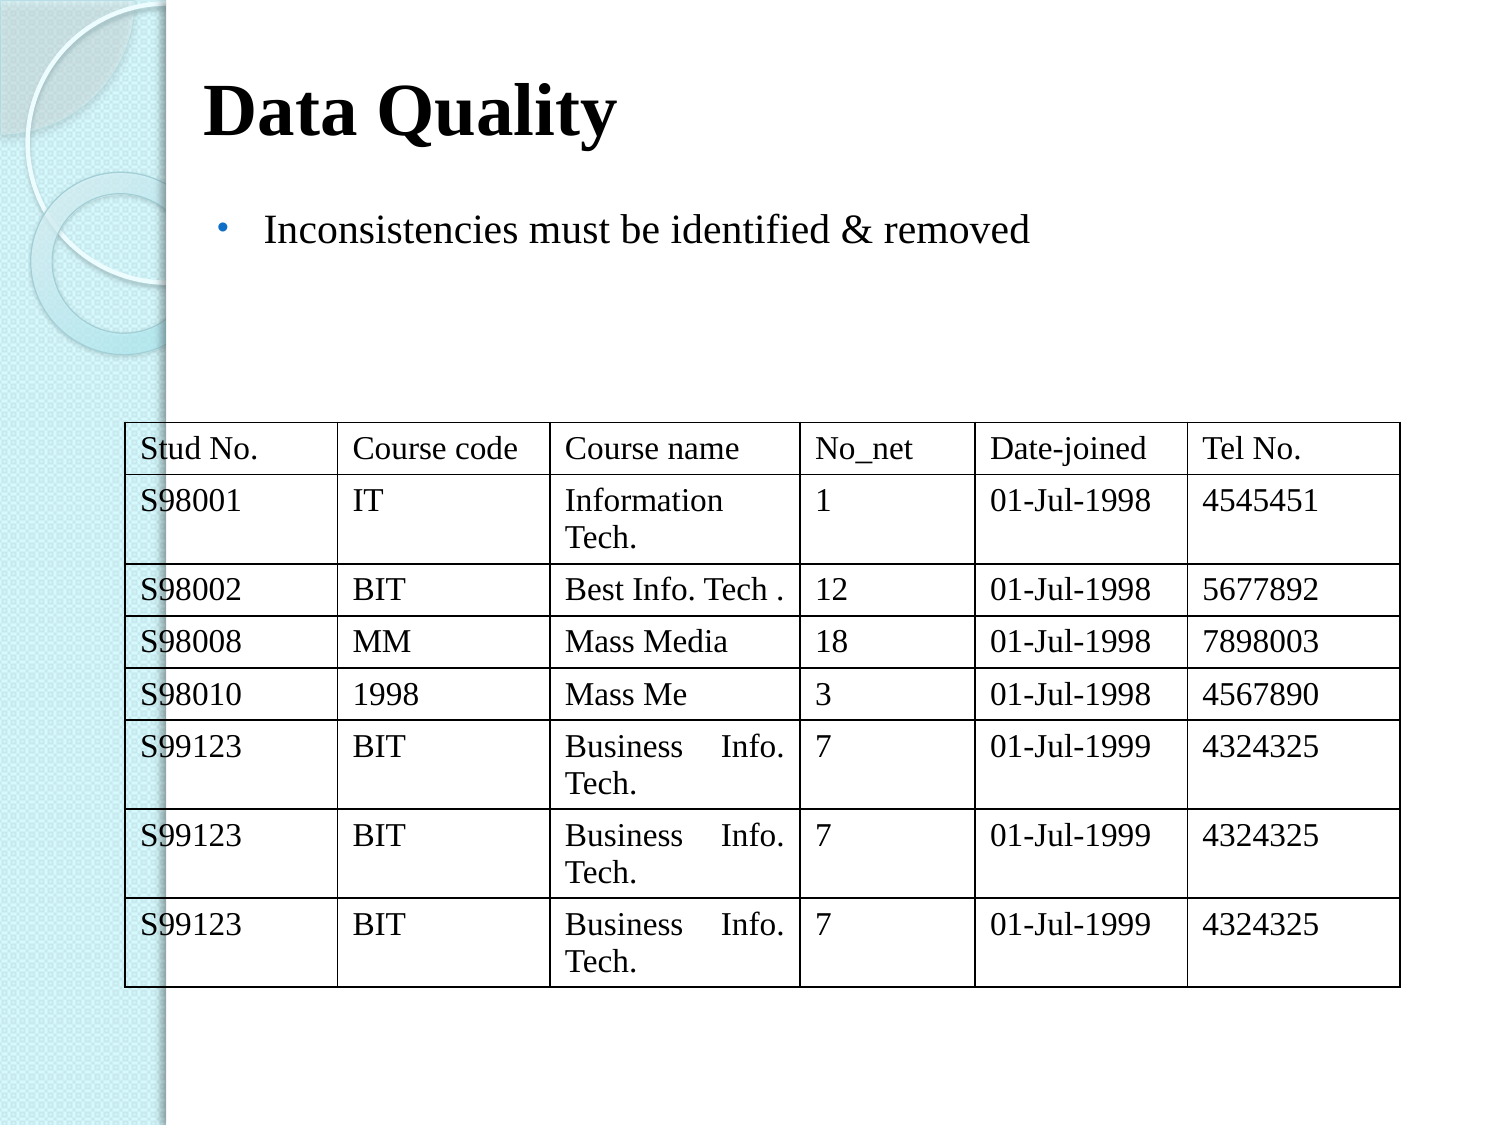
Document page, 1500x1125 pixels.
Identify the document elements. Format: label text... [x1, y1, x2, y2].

table_cell S98002 [126, 565, 337, 615]
table_header Tel No. [1188, 423, 1399, 474]
table_cell 01-Jul-1998 [976, 617, 1187, 667]
table_cell BIT [338, 899, 549, 986]
table_cell 4324325 [1188, 721, 1399, 808]
table_cell 4567890 [1188, 669, 1399, 719]
table_cell 4324325 [1188, 810, 1399, 897]
table_header Stud No. [126, 423, 337, 474]
table_cell Information Tech. [551, 475, 799, 563]
table_cell 5677892 [1188, 565, 1399, 615]
table_header Course name [551, 423, 799, 474]
table_cell 7 [801, 899, 974, 986]
table_cell MM [338, 617, 549, 667]
table_header Course code [338, 423, 549, 474]
table_cell 3 [801, 669, 974, 719]
table_cell S99123 [126, 899, 337, 986]
table_cell Best Info. Tech . [551, 565, 799, 615]
table_cell 01-Jul-1999 [976, 810, 1187, 897]
table_cell BIT [338, 721, 549, 808]
table_cell IT [338, 475, 549, 563]
table_cell 01-Jul-1999 [976, 721, 1187, 808]
list Inconsistencies must be identified & removed [188, 200, 1464, 269]
table_cell 7898003 [1188, 617, 1399, 667]
table_cell S99123 [126, 810, 337, 897]
table_cell S99123 [126, 721, 337, 808]
table_cell 01-Jul-1998 [976, 565, 1187, 615]
table_cell Business Info. Tech. [551, 721, 799, 808]
table_cell S98010 [126, 669, 337, 719]
table_cell Mass Me [551, 669, 799, 719]
table_cell Mass Media [551, 617, 799, 667]
table_cell 1998 [338, 669, 549, 719]
table_cell 01-Jul-1999 [976, 899, 1187, 986]
table_header No_net [801, 423, 974, 474]
table_cell 7 [801, 810, 974, 897]
table_cell 7 [801, 721, 974, 808]
table_cell 1 [801, 475, 974, 563]
table_header Date-joined [976, 423, 1187, 474]
table_cell 18 [801, 617, 974, 667]
table_cell BIT [338, 565, 549, 615]
table_cell 4545451 [1188, 475, 1399, 563]
table_cell 4324325 [1188, 899, 1399, 986]
table_cell Business Info. Tech. [551, 810, 799, 897]
table_cell BIT [338, 810, 549, 897]
title Data Quality [188, 35, 1468, 175]
table_cell Business Info. Tech. [551, 899, 799, 986]
table_cell 01-Jul-1998 [976, 475, 1187, 563]
table_cell 12 [801, 565, 974, 615]
table_cell S98001 [126, 475, 337, 563]
table_cell S98008 [126, 617, 337, 667]
table_cell 01-Jul-1998 [976, 669, 1187, 719]
